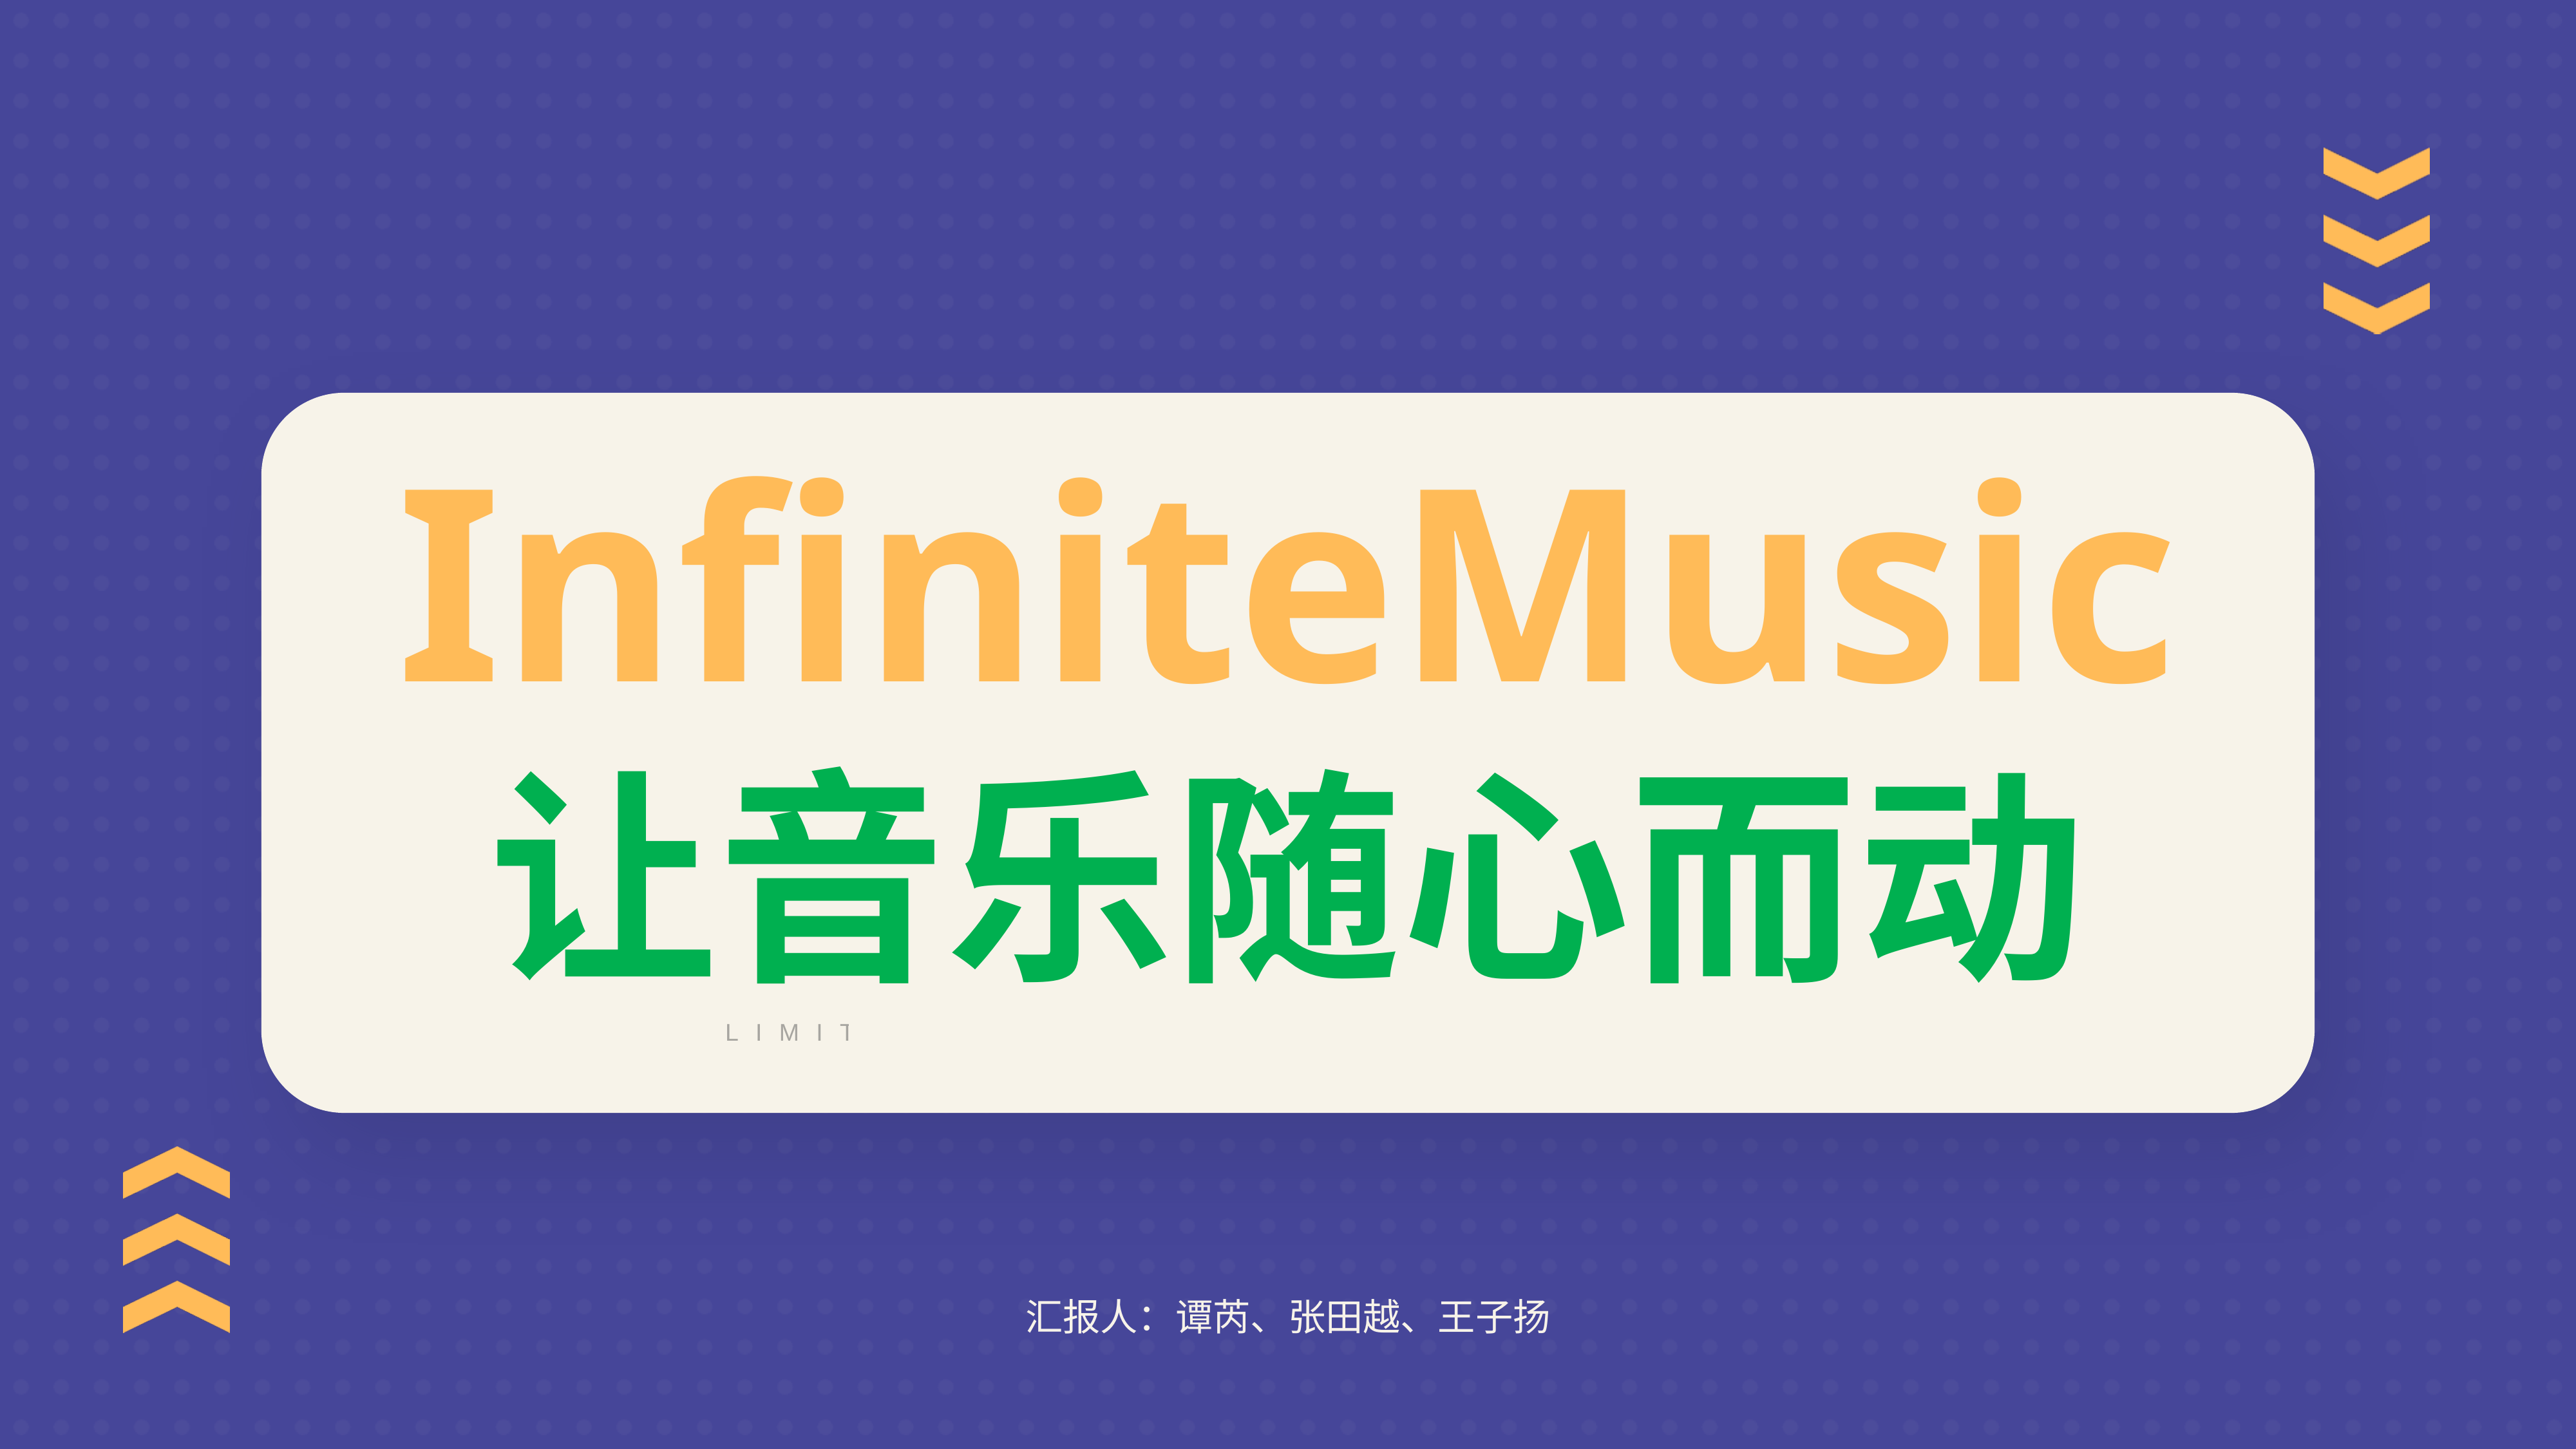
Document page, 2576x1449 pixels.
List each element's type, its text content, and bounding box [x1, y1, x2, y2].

text_box InfiniteMusic 让音乐随心而动 [218, 408, 2358, 1014]
text_box 汇报人：谭芮、张田越、王子扬 [874, 1288, 1702, 1343]
text_box LIMITLESS [715, 1012, 1861, 1051]
picture [0, 0, 2576, 1449]
